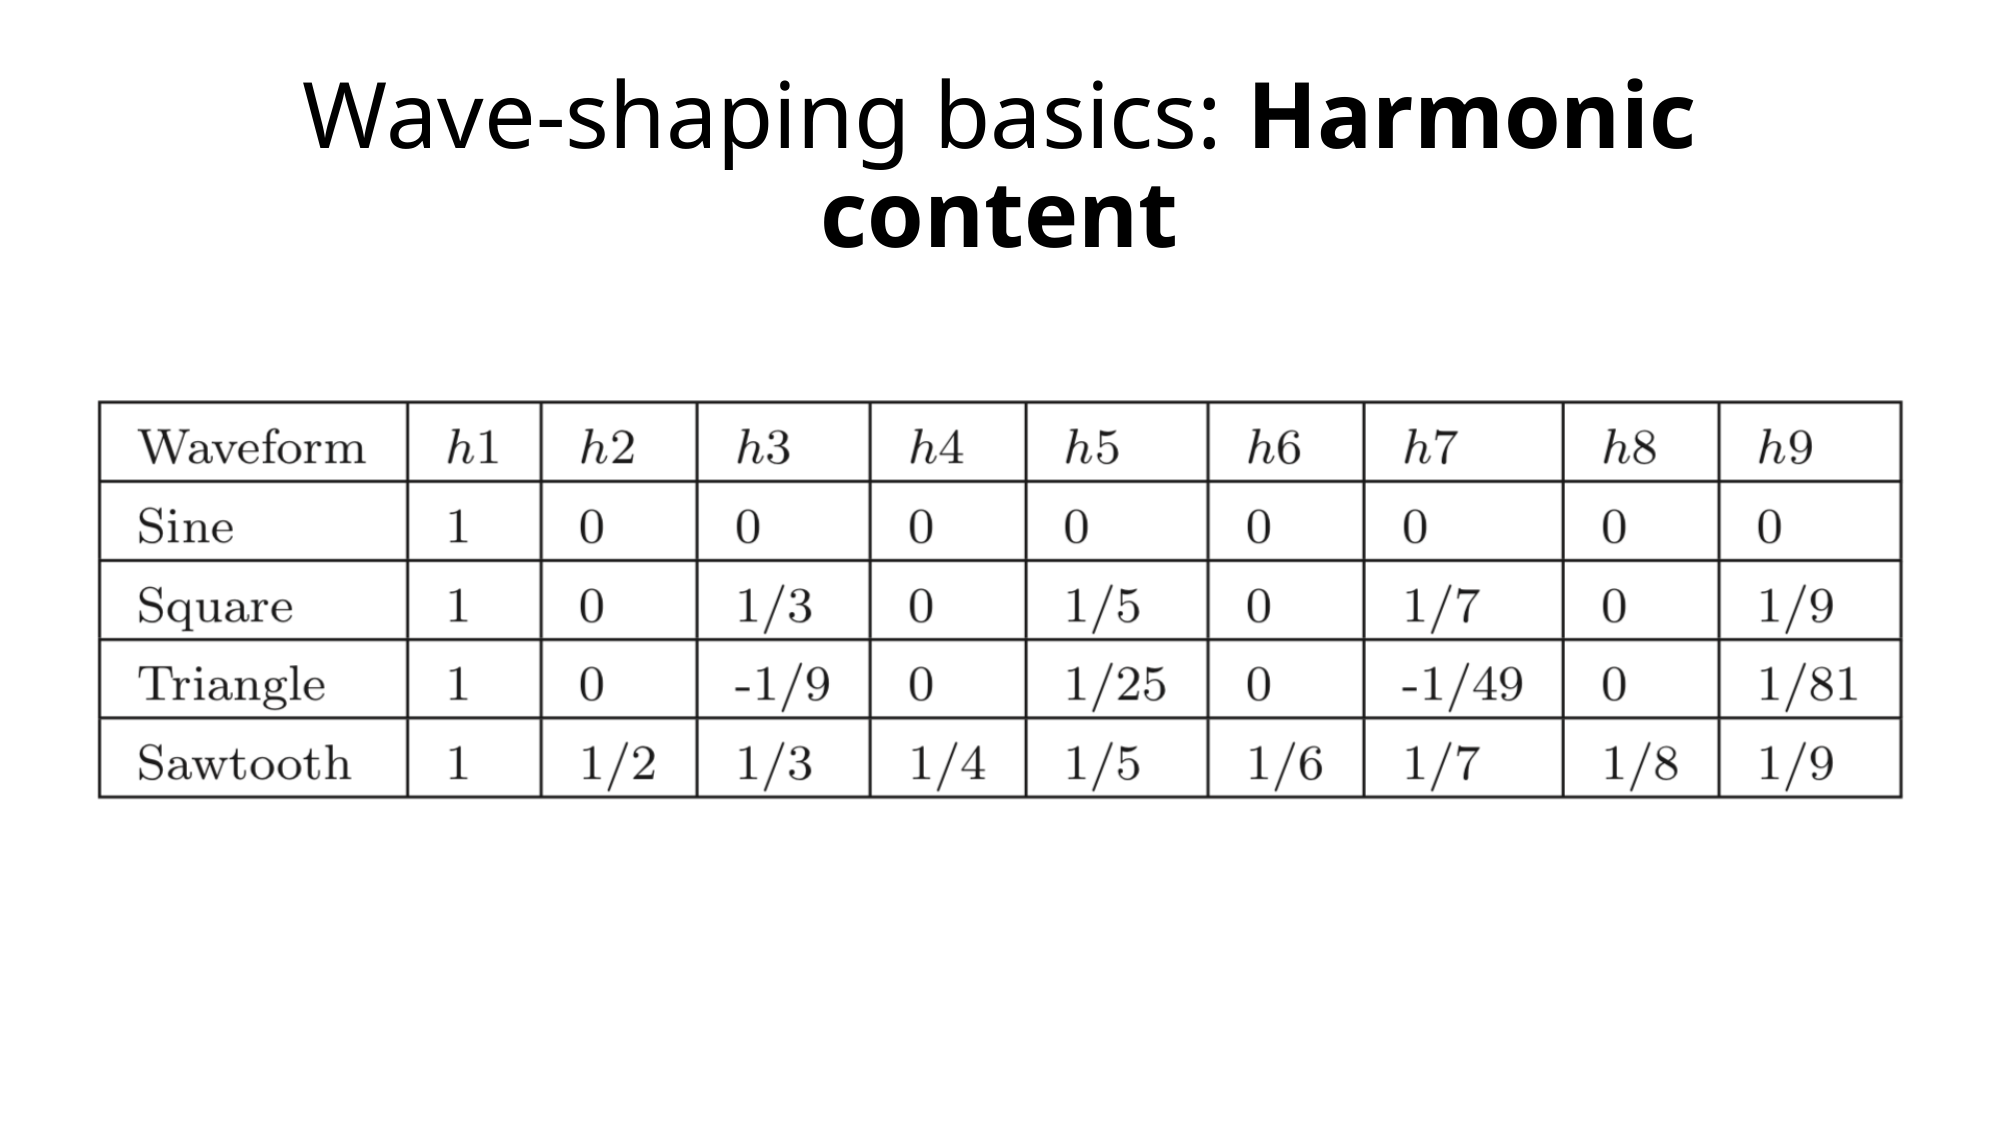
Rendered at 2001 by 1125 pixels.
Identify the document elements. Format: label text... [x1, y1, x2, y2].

picture [89, 392, 1911, 808]
text_box Wave-shaping basics: Harmonic content [137, 59, 1863, 277]
